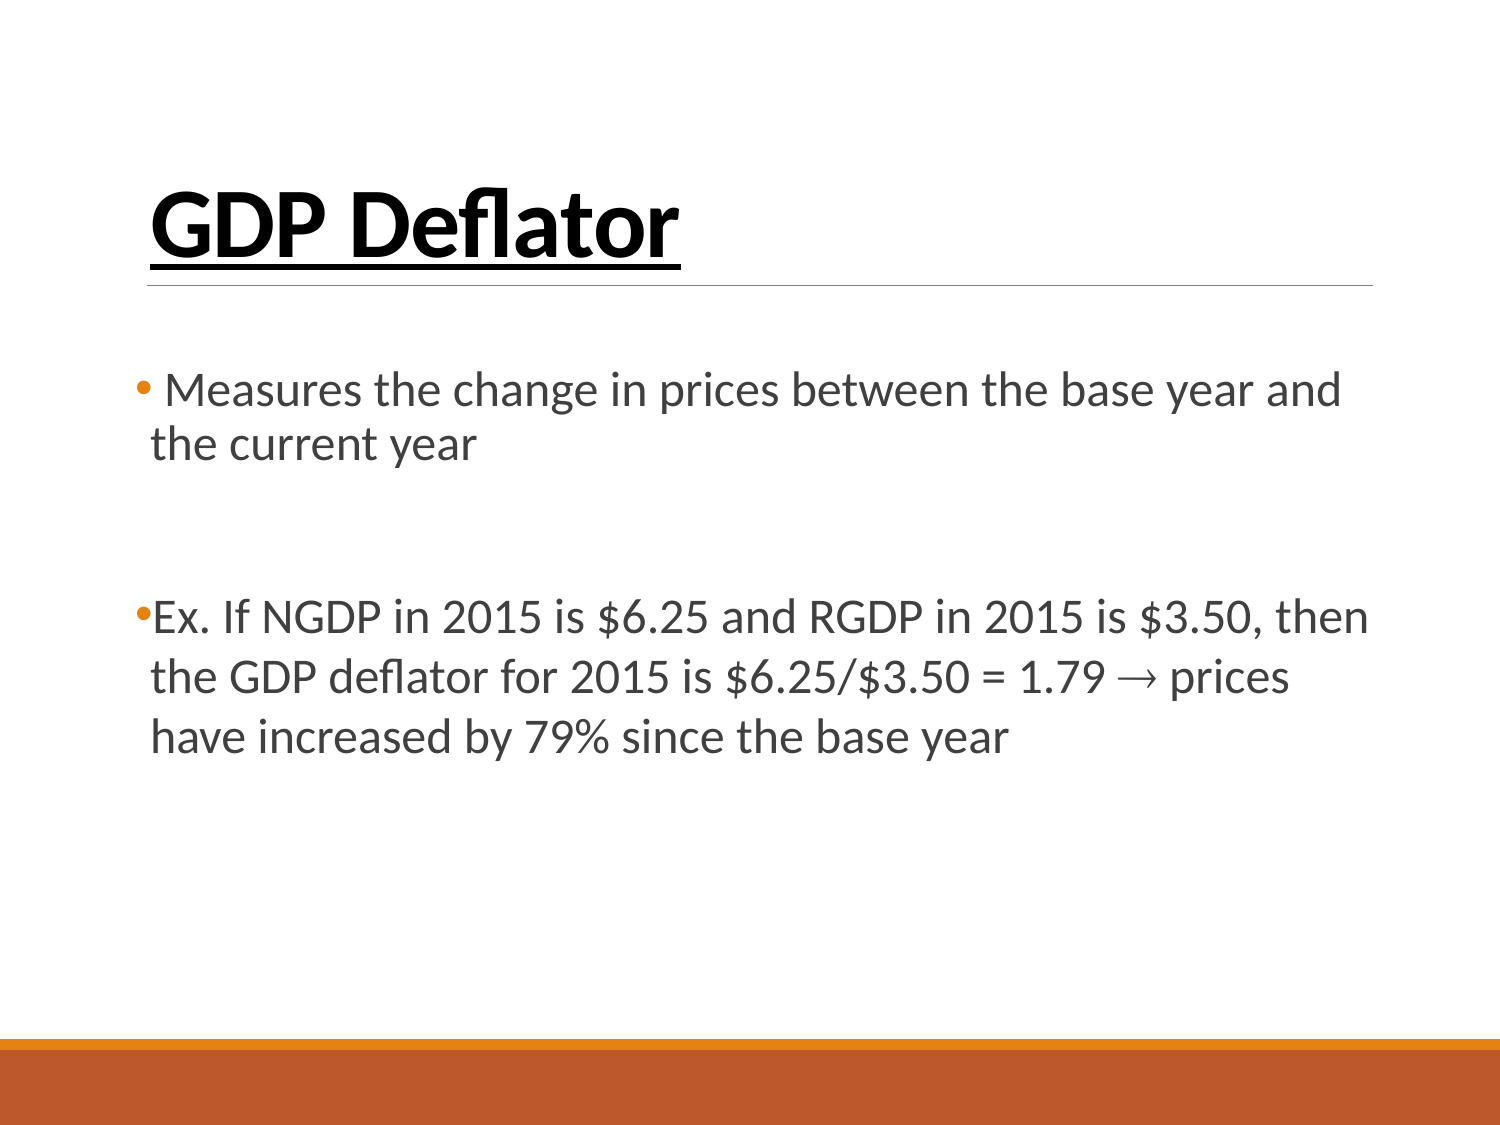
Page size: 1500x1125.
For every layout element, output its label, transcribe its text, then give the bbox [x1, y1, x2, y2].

list Measures the change in prices between the base year and the current year Ex. If NGDP in 2015 is $6.25 and RGDP in 2015 is $3.50, then the GDP deflator for 2015 is $6.25/$3.50 = 1.79  prices have increased by 79% since the base year [135, 355, 1373, 963]
title GDP Deflator [135, 47, 1373, 285]
